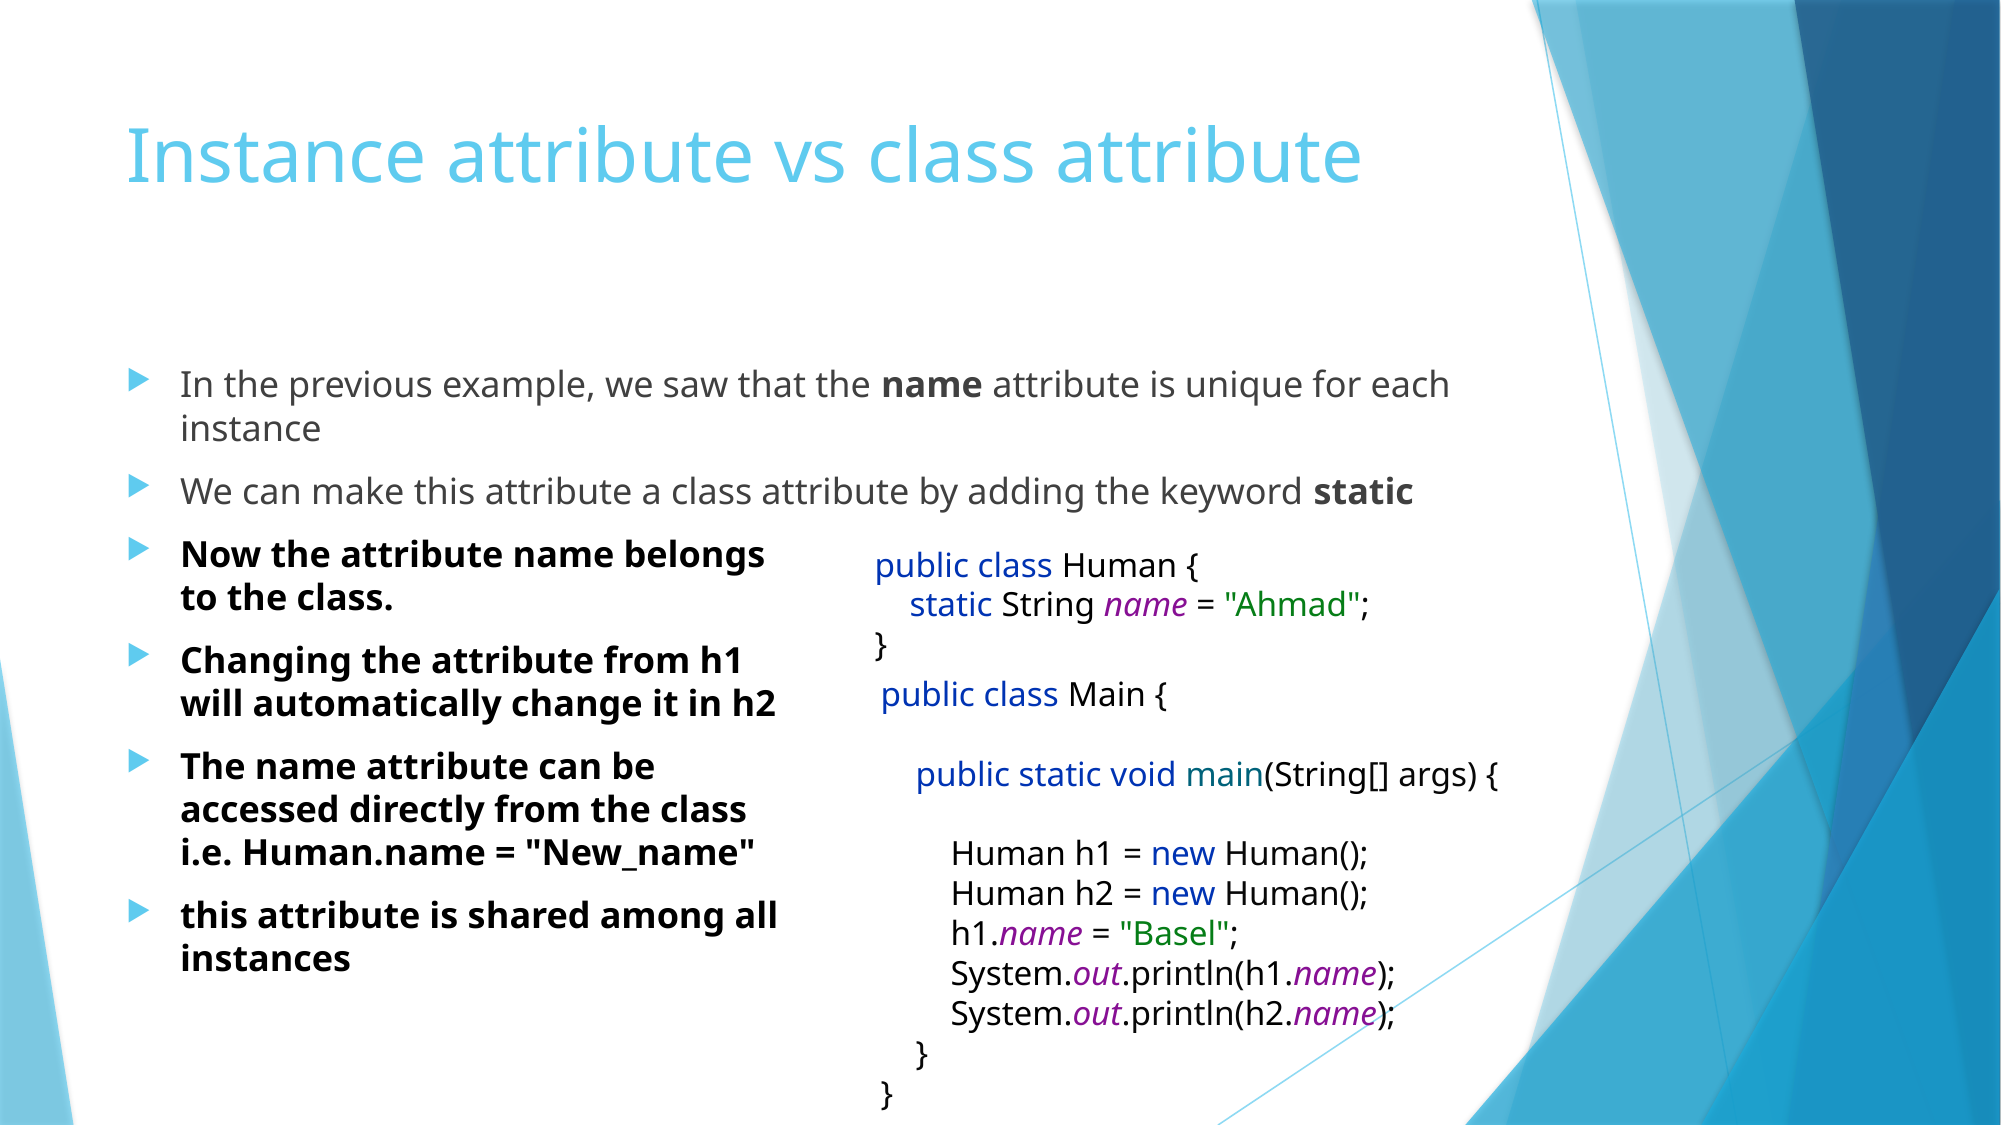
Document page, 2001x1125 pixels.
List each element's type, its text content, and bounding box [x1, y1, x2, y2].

text_box public class Main { public static void main(String[] args) { Human h1 = new Human(); Human h2 = new Human(); h1.name = "Basel"; System.out.println(h1.name); System.out.println(h2.name); } } [865, 665, 1867, 1120]
list In the previous example, we saw that the name attribute is unique for each instance We can make this attribute a class attribute by adding the keyword static Now the attribute name belongs to the class. Changing the attribute from h1 will automatically change it in h2 The name attribute can be accessed directly from the class i.e. Human.name = "New_name" this attribute is shared among all instances [111, 354, 1522, 992]
text_box public class Human { static String name = "Ahmad"; } [859, 536, 1416, 671]
title Instance attribute vs class attribute [111, 99, 1522, 317]
